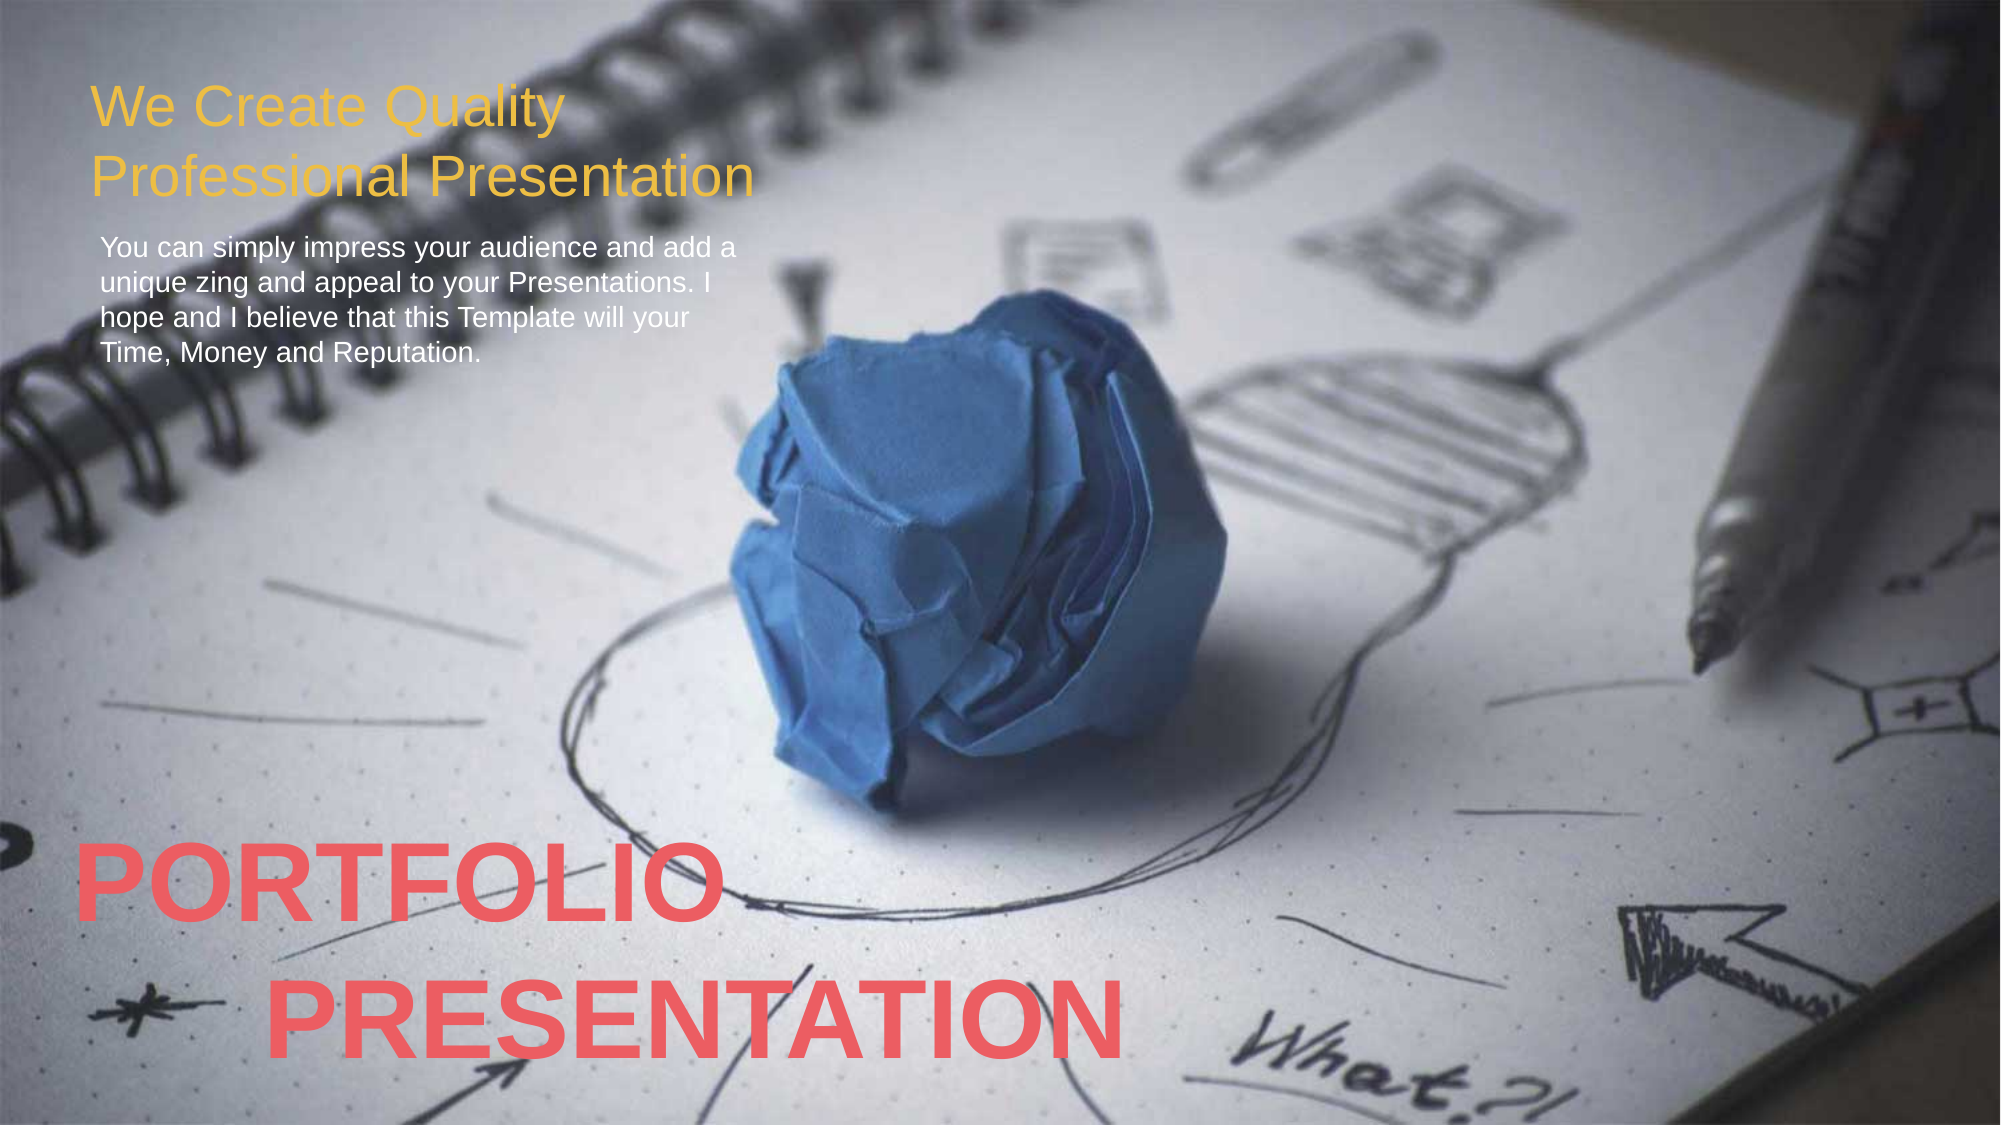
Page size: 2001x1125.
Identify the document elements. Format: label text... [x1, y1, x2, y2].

text_box PRESENTATION [263, 954, 1183, 1073]
text_box We Create Quality Professional Presentation [84, 68, 770, 209]
text_box You can simply impress your audience and add a unique zing and appeal to your Presentations. I hope and I believe that this Template will your Time, Money and Reputation. [84, 220, 770, 376]
picture [0, 0, 2001, 1125]
text_box PORTFOLIO [72, 817, 794, 936]
